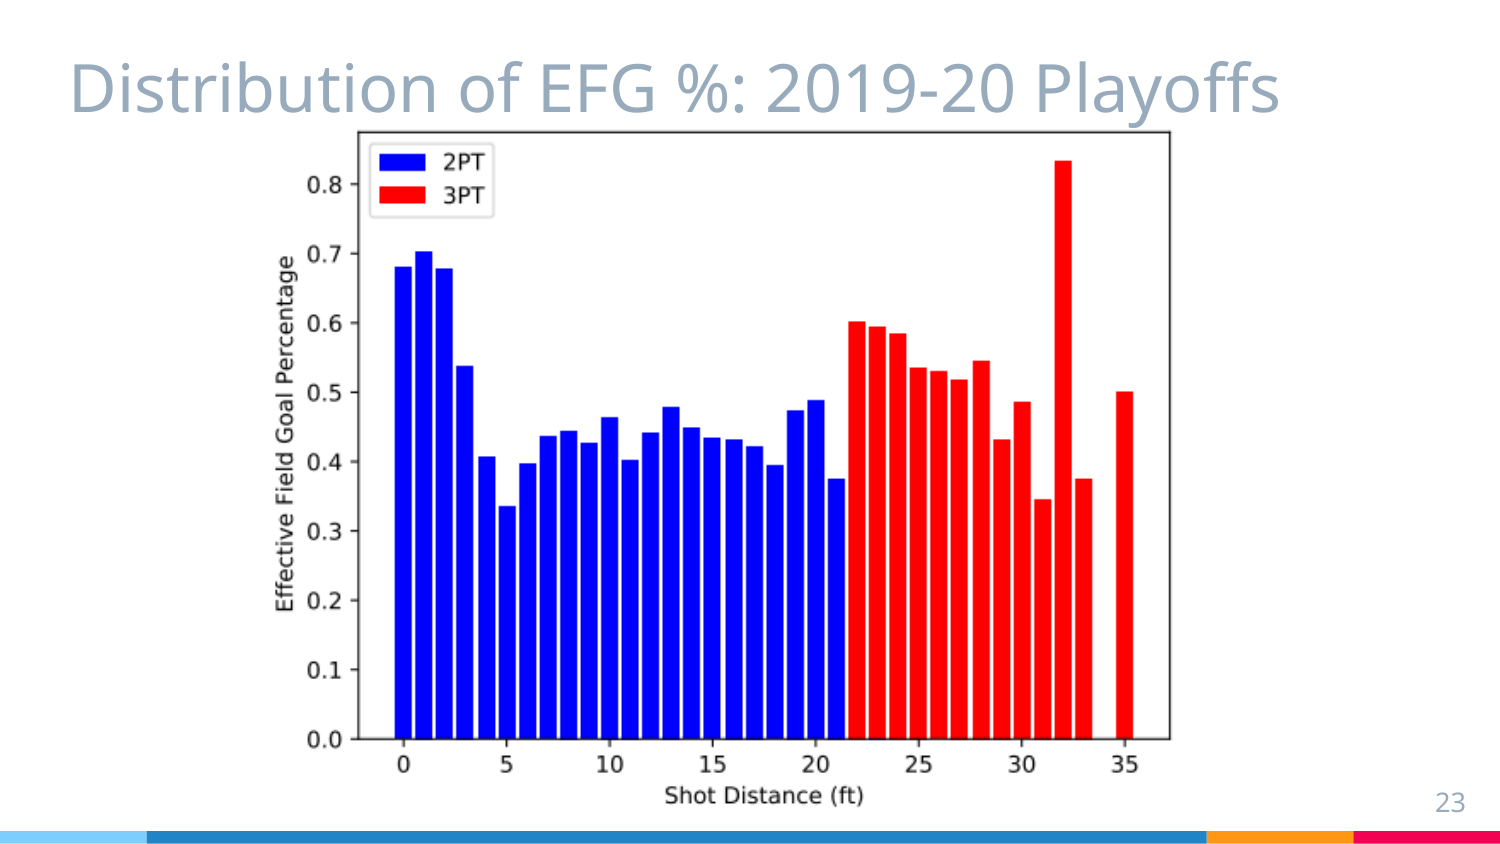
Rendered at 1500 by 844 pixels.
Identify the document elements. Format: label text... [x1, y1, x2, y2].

slide_number 23 [1391, 770, 1482, 822]
text_box Distribution of EFG %: 2019-20 Playoffs [53, 35, 1482, 141]
picture [228, 38, 1272, 823]
